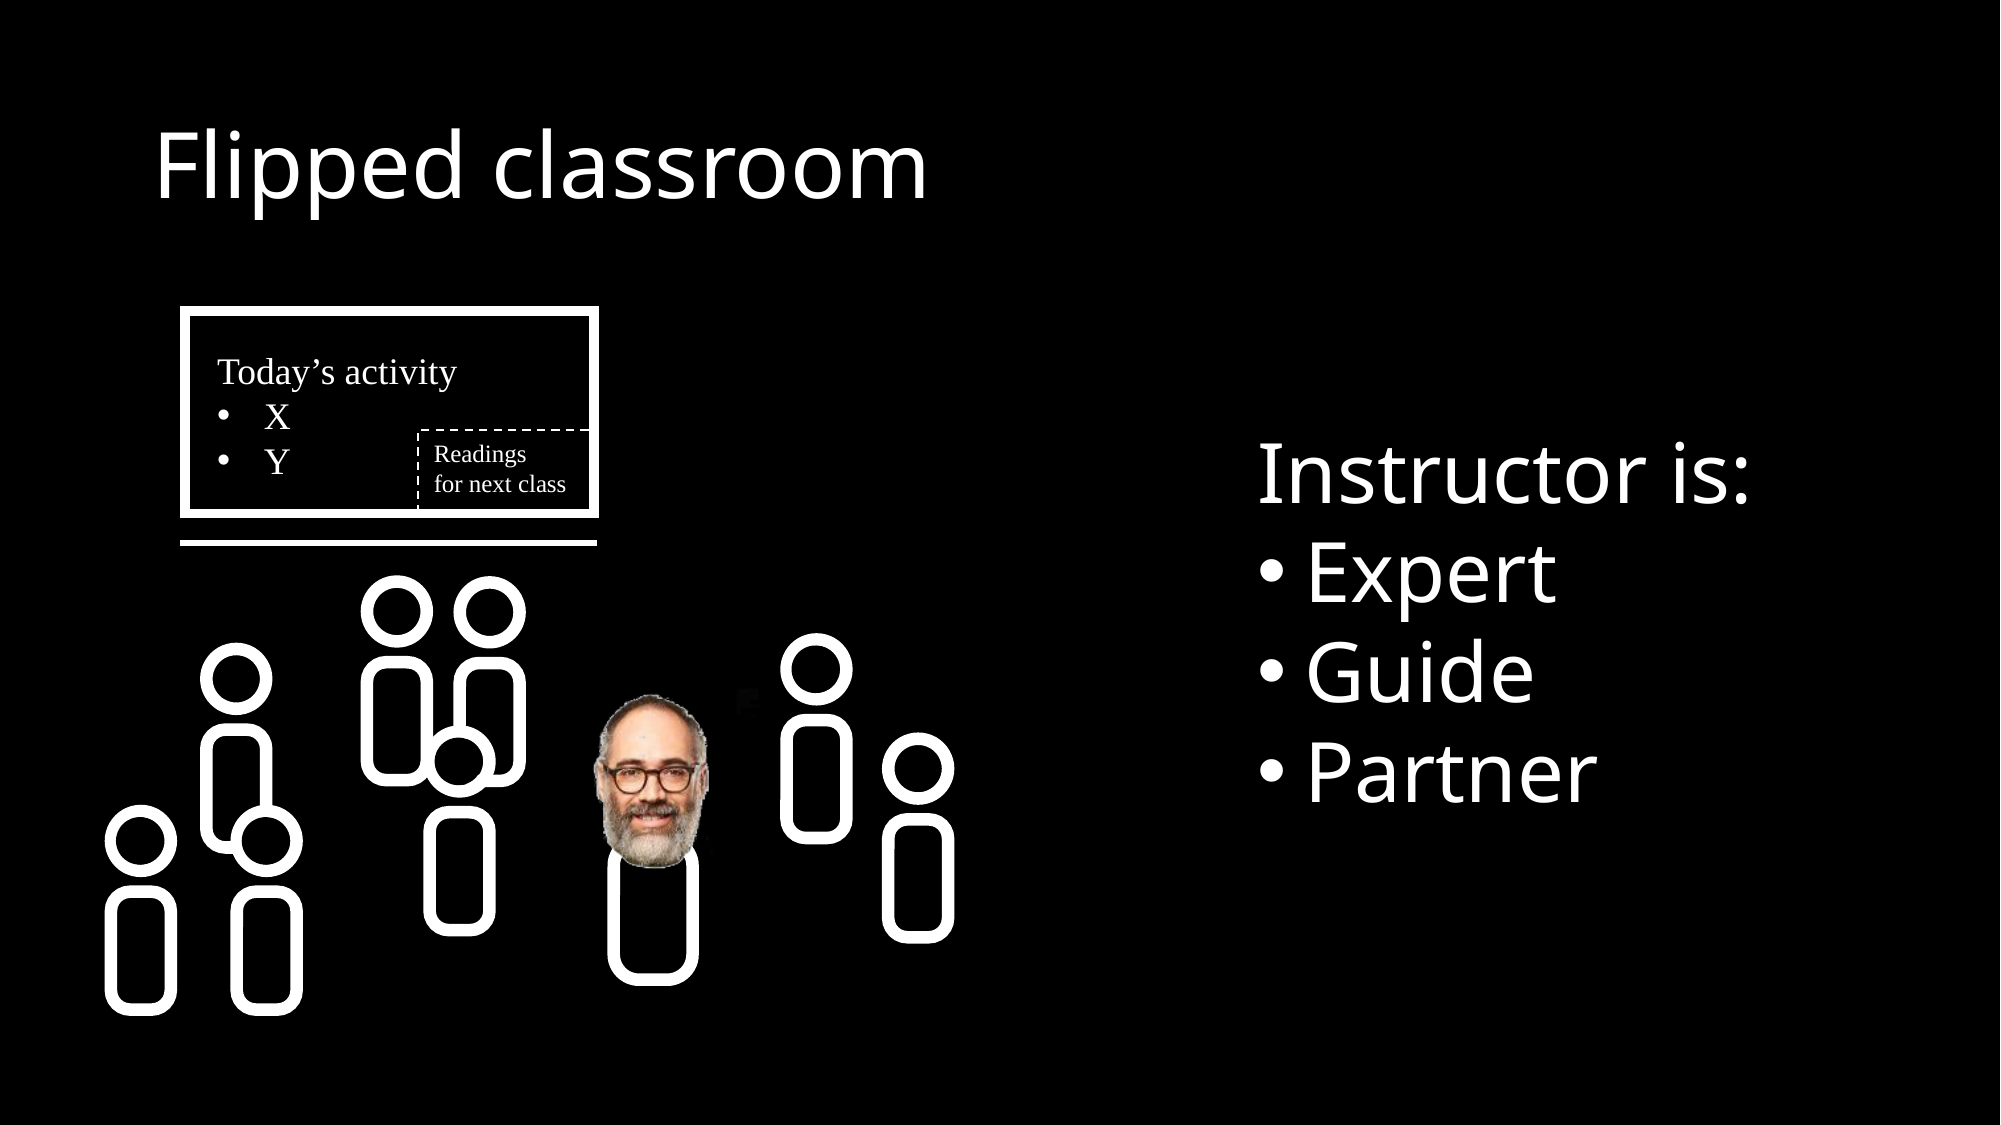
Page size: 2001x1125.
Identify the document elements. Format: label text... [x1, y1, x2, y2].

text_box Instructor is: Expert Guide Partner [1242, 412, 1769, 827]
title Flipped classroom [137, 59, 1863, 278]
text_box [110, 310, 949, 1010]
